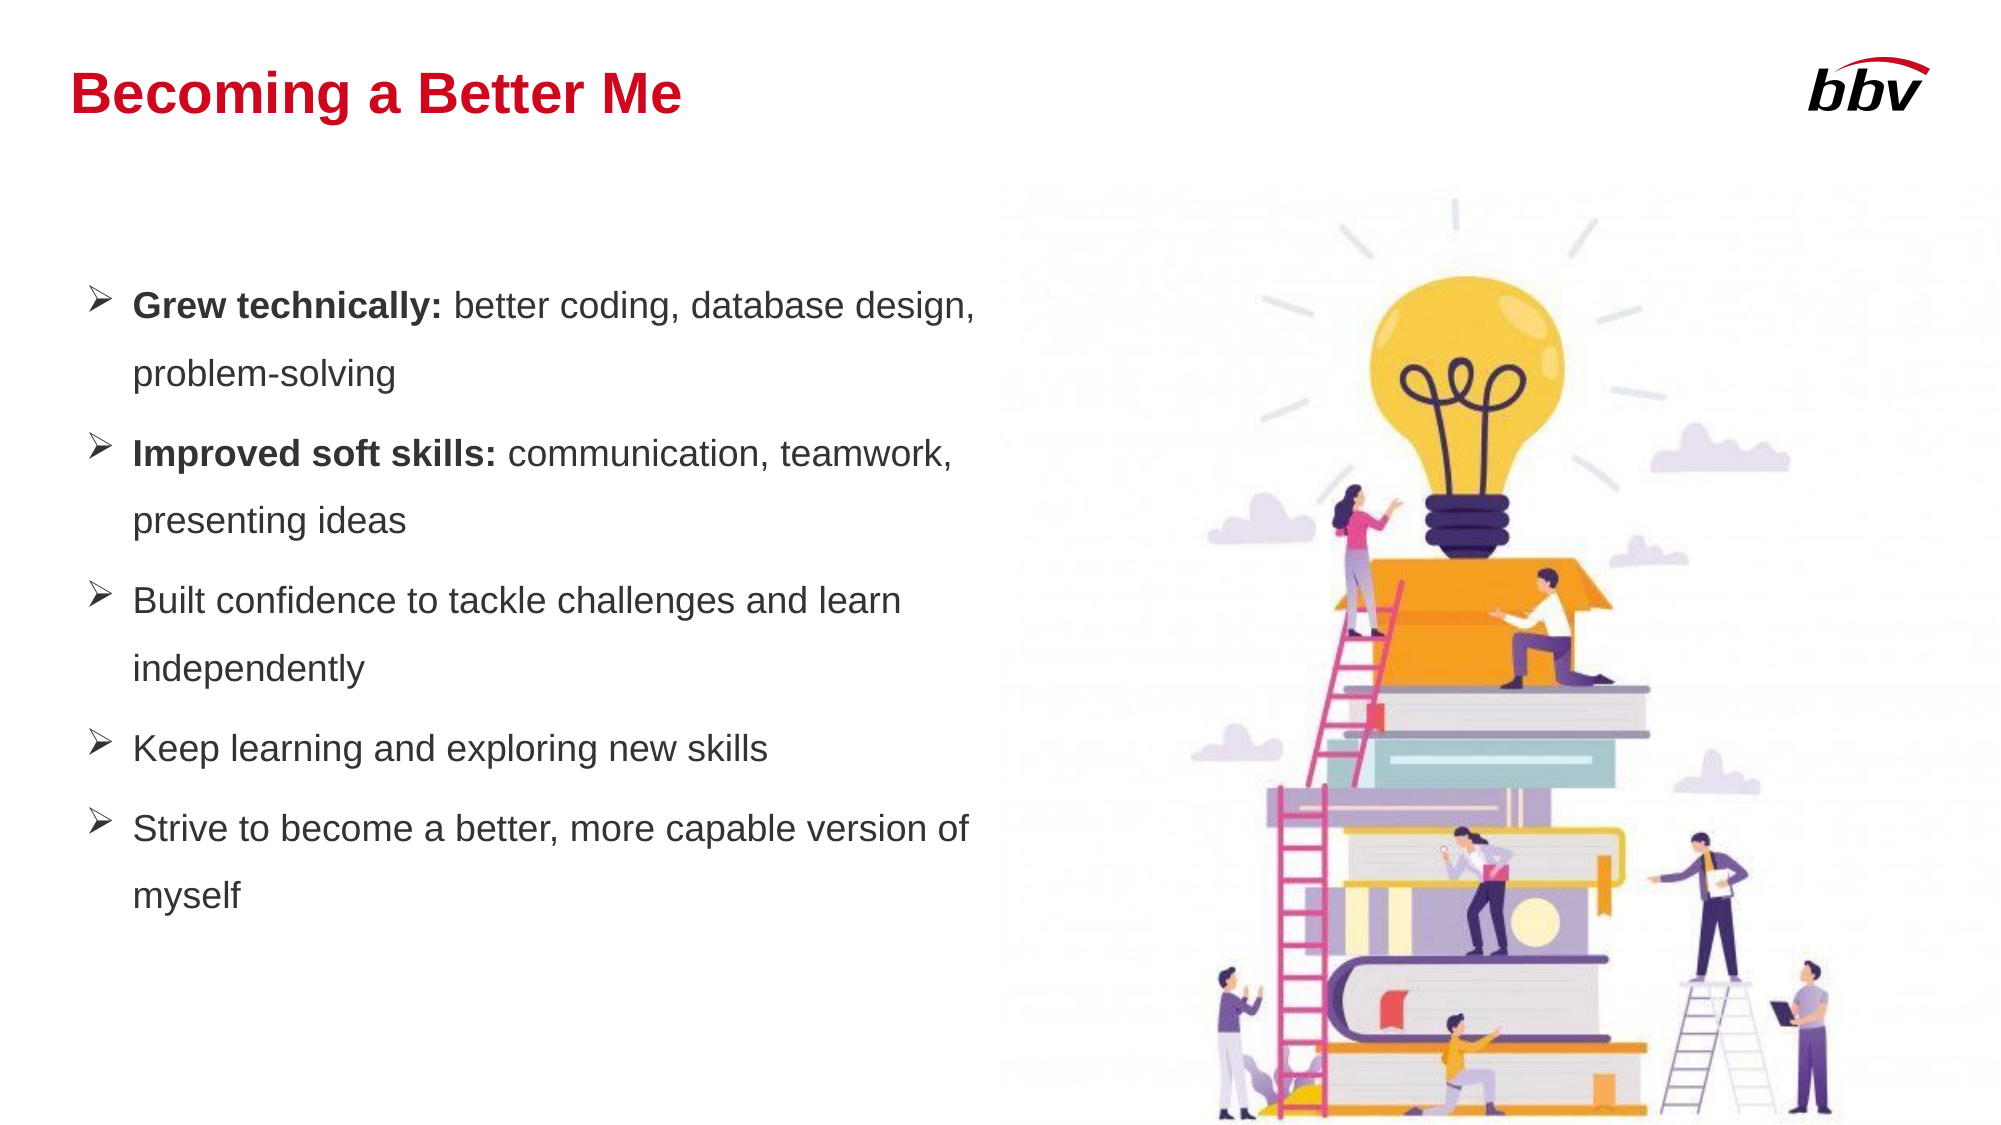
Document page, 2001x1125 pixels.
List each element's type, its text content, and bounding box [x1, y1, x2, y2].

title Becoming a Better Me [70, 0, 1666, 181]
picture [999, 179, 2000, 1125]
picture [1808, 57, 1930, 111]
list Grew technically: better coding, database design, problem-solving Improved soft skills: communication, teamwork, presenting ideas Built confidence to tackle challenges and learn independently Keep learning and exploring new skills Strive to become a better, more capable version of myself [70, 250, 999, 1055]
